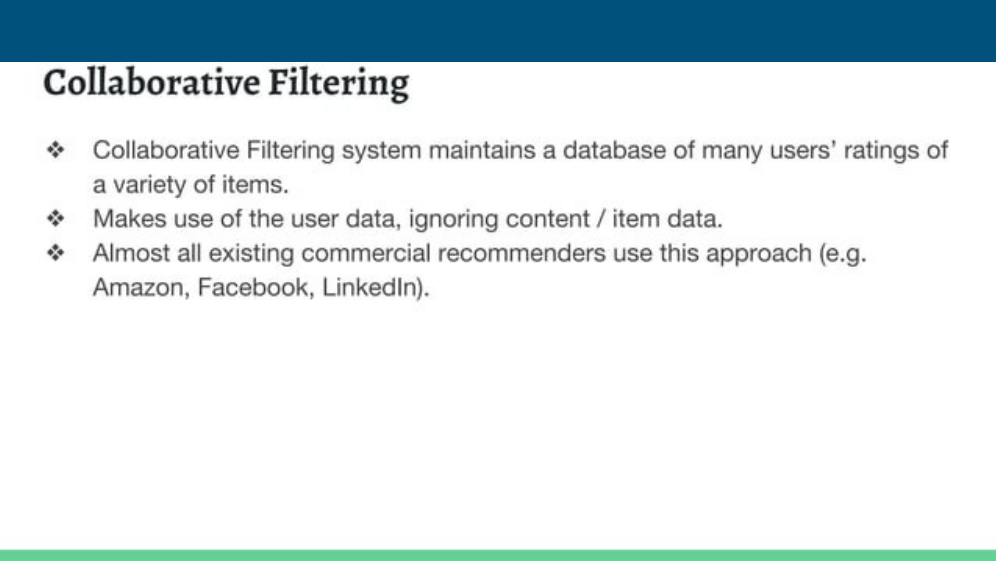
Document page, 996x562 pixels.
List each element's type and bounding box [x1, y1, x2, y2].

picture [0, 63, 996, 562]
